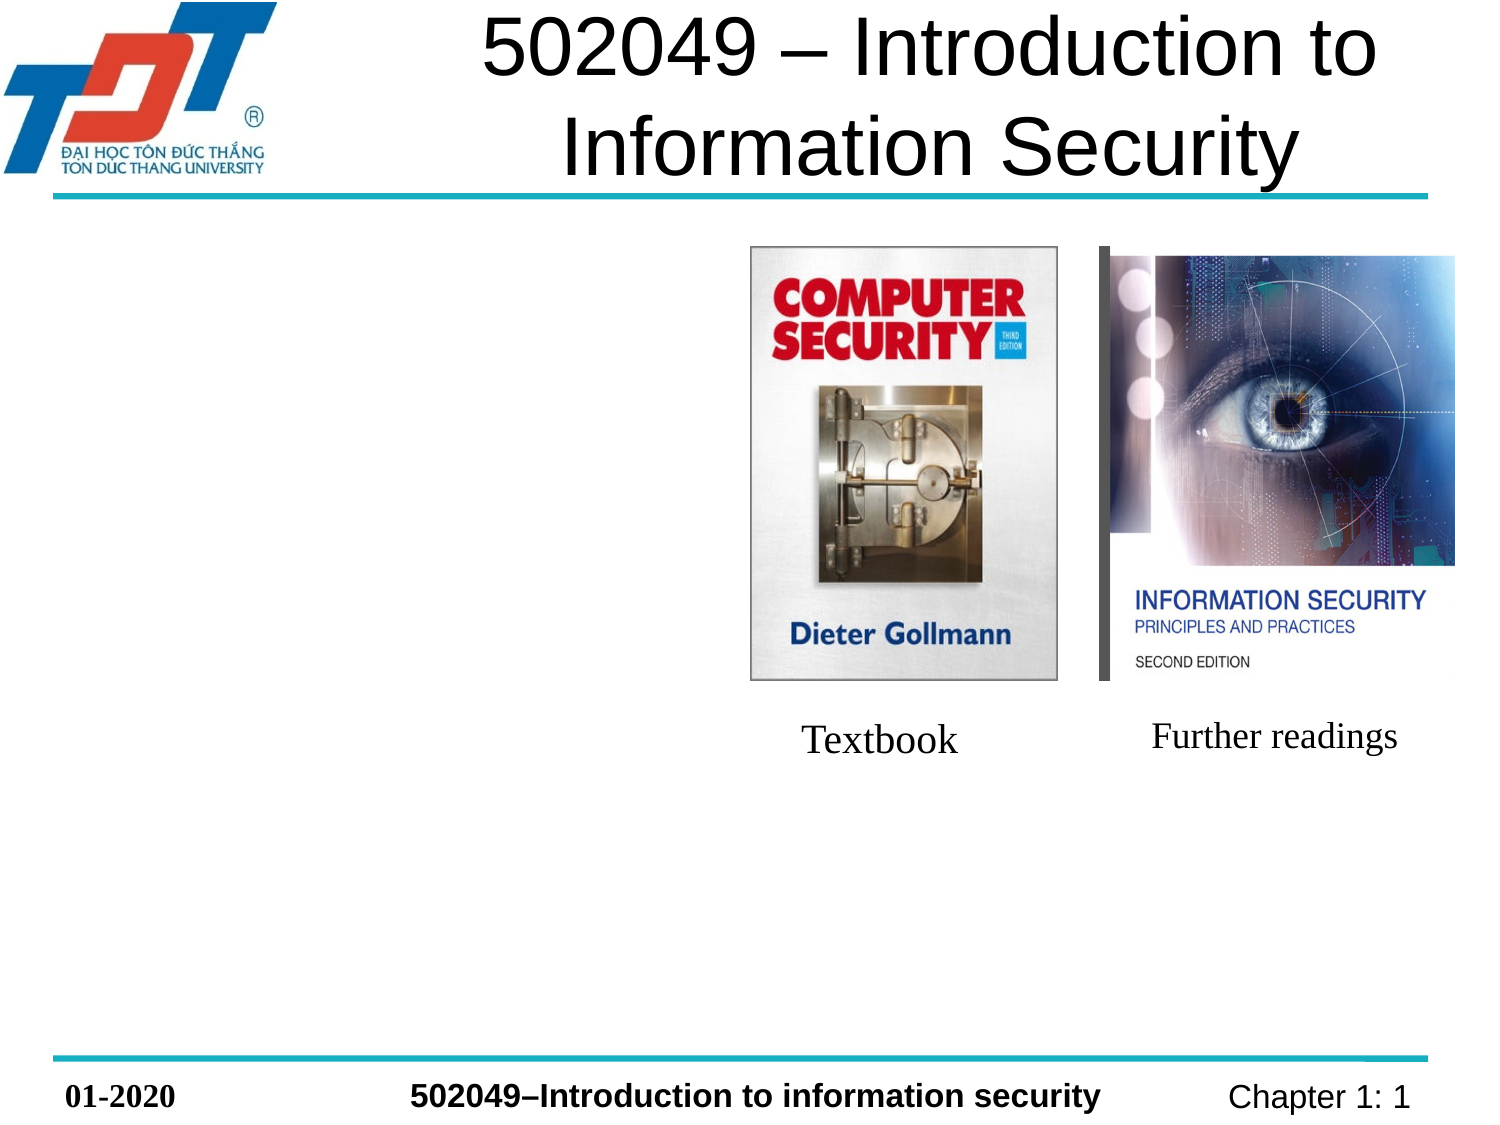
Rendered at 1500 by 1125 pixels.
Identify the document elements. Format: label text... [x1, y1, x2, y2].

picture [3, 2, 277, 174]
text_box Further readings [1102, 704, 1447, 764]
picture [1099, 245, 1455, 681]
title 502049 – Introduction to Information Security [454, 27, 1407, 158]
text_box Textbook [786, 704, 974, 769]
picture [749, 245, 1058, 681]
